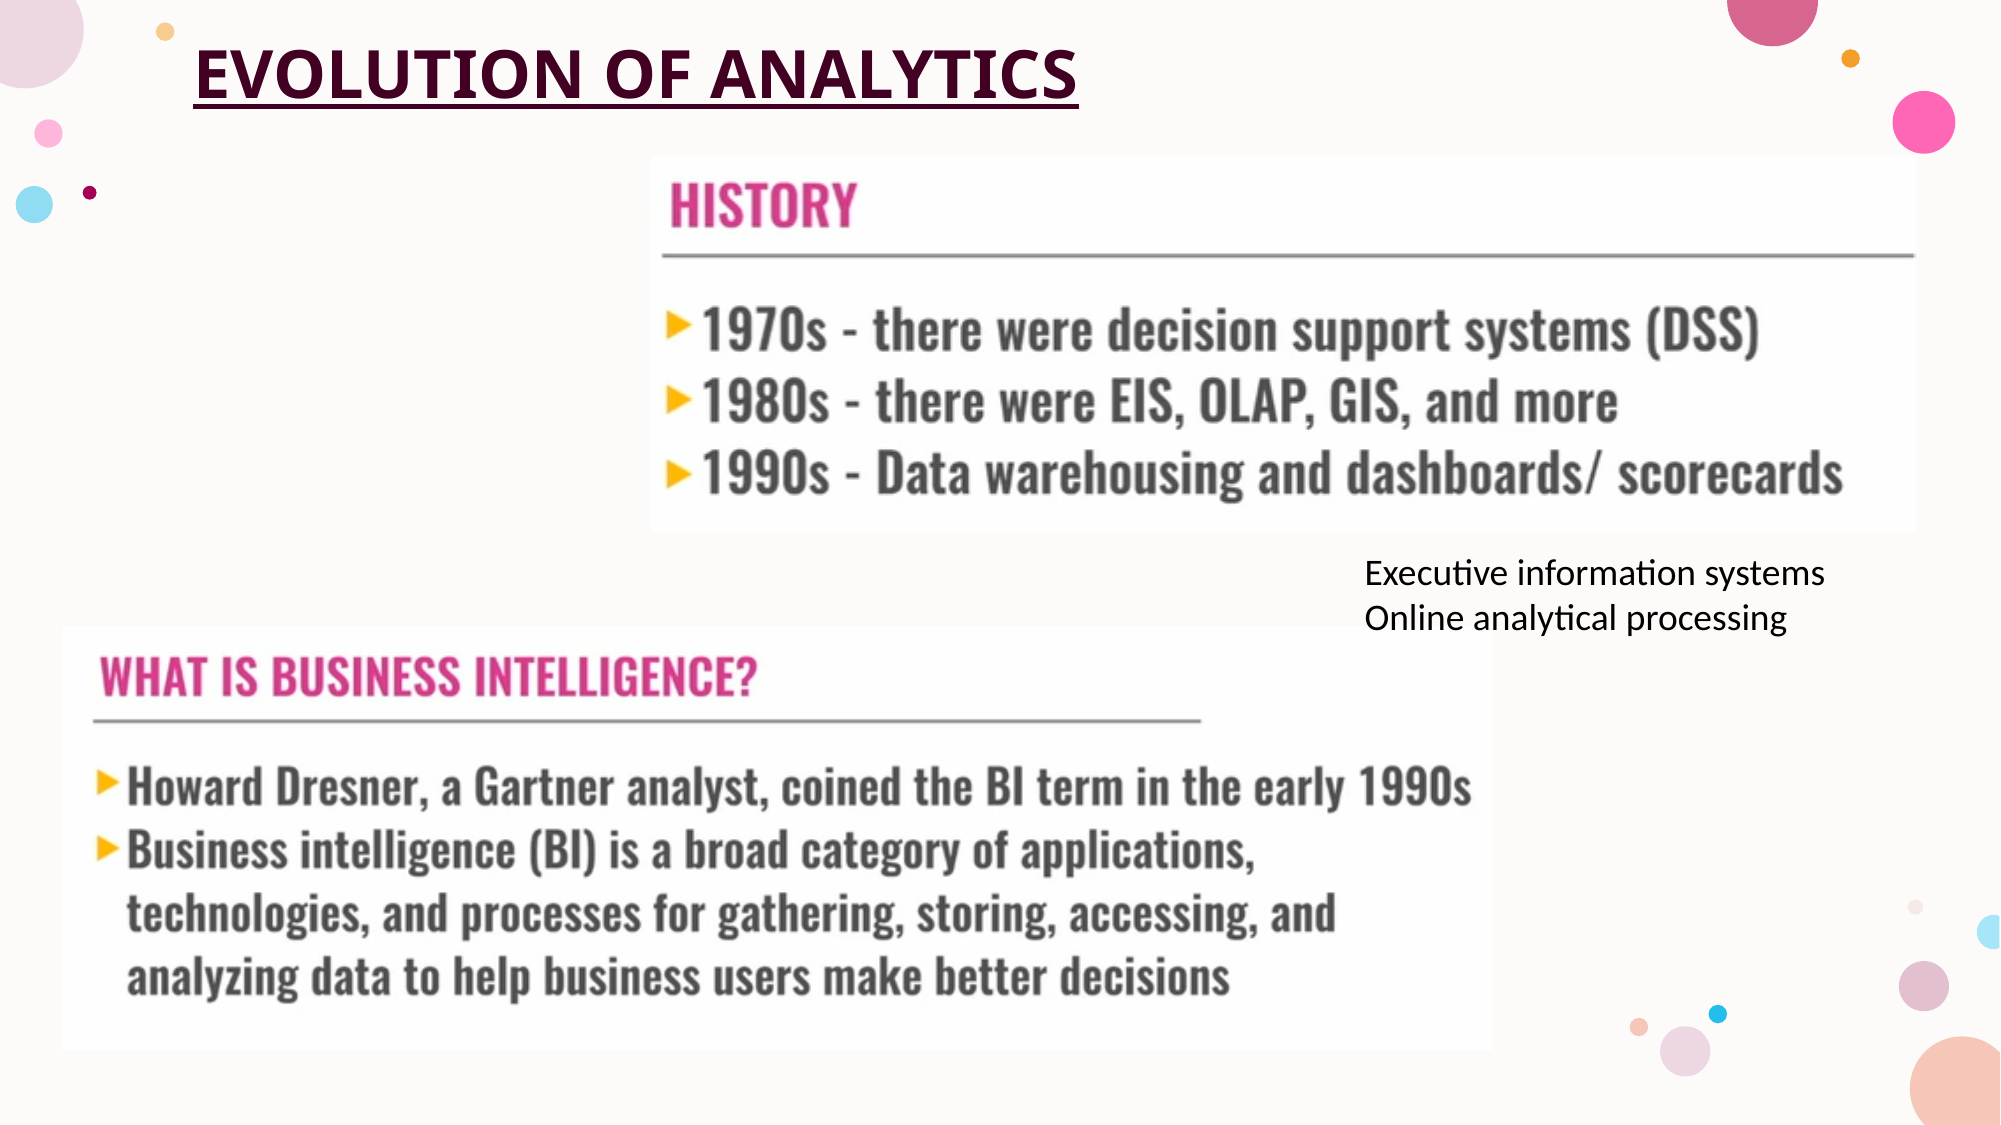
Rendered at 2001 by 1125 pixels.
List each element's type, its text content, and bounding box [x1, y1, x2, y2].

title EVOLUTION OF ANALYTICS [178, 0, 1216, 155]
picture [63, 626, 1492, 1050]
text_box Executive information systems Online analytical processing [1349, 540, 1916, 646]
picture [650, 156, 1916, 532]
